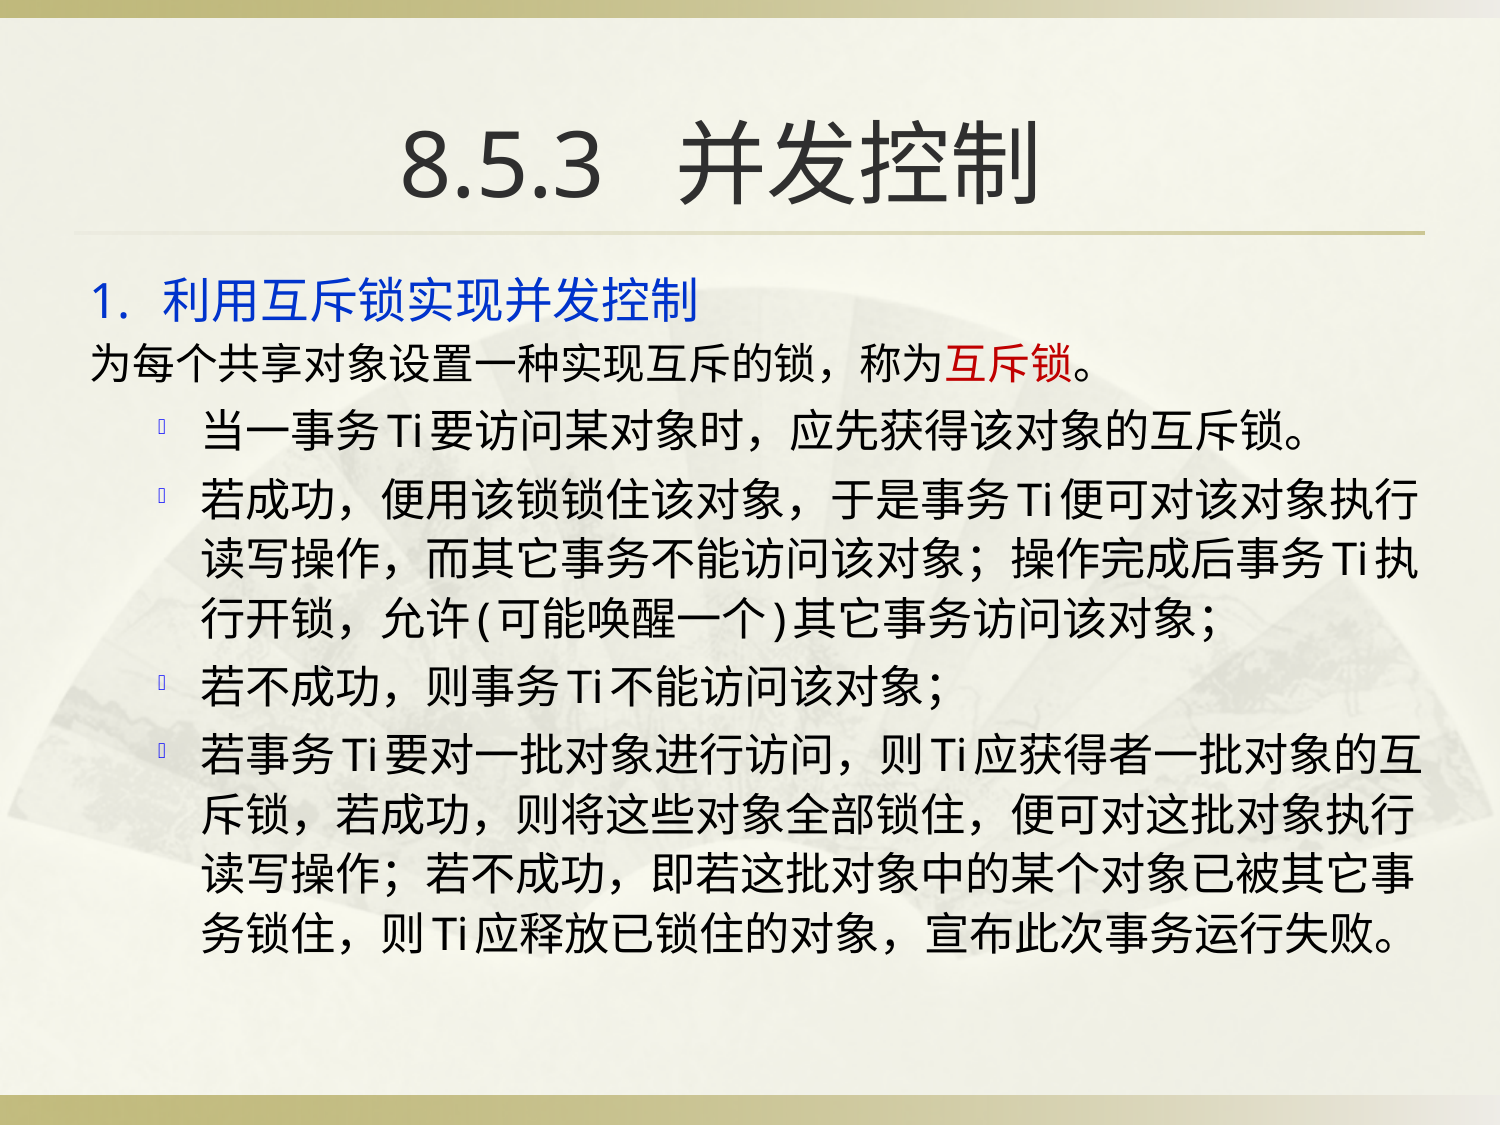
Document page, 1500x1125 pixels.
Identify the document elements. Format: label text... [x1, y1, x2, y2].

title 8.5.3 并发控制 [75, 45, 1425, 233]
list 1. 利用互斥锁实现并发控制 为每个共享对象设置一种实现互斥的锁，称为互斥锁。 当一事务Ti要访问某对象时，应先获得该对象的互斥锁。 若成功，便用该锁锁住该对象，于是事务Ti便可对该对象执行读写操作，而其它事务不能访问该对象；操作完成后事务Ti执行开锁，允许(可能唤醒一个)其它事务访问该对象； 若不成功，则事务Ti不能访问该对象； 若事务Ti要对一批对象进行访问，则Ti应获得者一批对象的互斥锁，若成功，则将这些对象全部锁住，便可对这批对象执行读写操作；若不成功，即若这批对象中的某个对象已被其它事务锁住，则Ti应释放已锁住的对象，宣布此次事务运行失败。 [75, 262, 1459, 1032]
